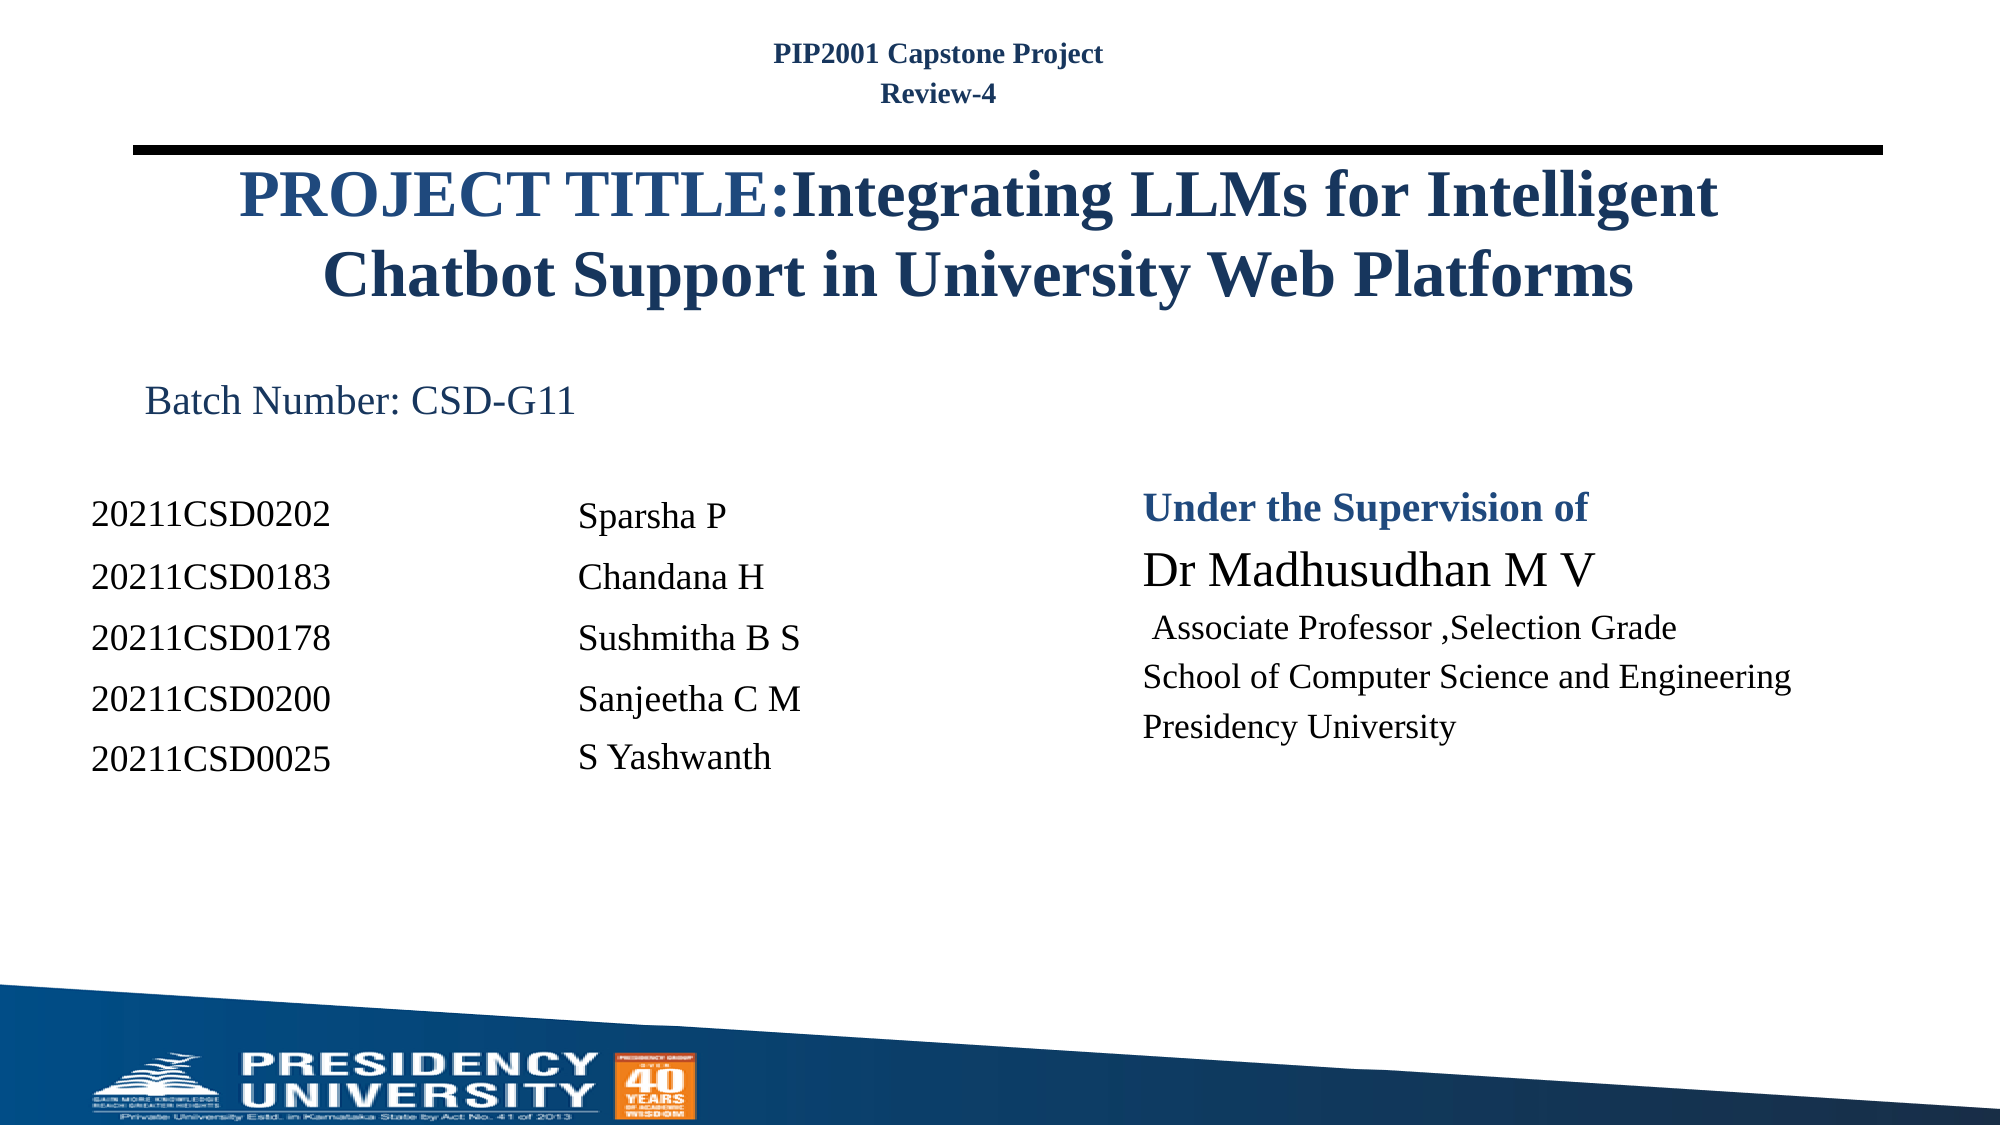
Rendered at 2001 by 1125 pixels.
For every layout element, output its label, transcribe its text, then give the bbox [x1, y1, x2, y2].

table_cell 20211CSD0025 [76, 729, 563, 790]
table_header Sparsha P [563, 485, 1050, 546]
table_cell Sanjeetha C M [563, 668, 1050, 729]
text_box Under the Supervision of Dr Madhusudhan M V Associate Professor ,Selection Grade School of Computer Science and Engineering Presidency University [1127, 471, 2000, 804]
subtitle Batch Number: CSD-G11 [129, 365, 781, 457]
table_cell 20211CSD0183 [76, 546, 563, 607]
text_box PIP2001 Capstone Project Review-4 [612, 26, 1265, 117]
table_cell Chandana H [563, 546, 1050, 607]
table_cell S Yashwanth [563, 729, 1050, 790]
table_cell 20211CSD0178 [76, 607, 563, 668]
table_cell Sushmitha B S [563, 607, 1050, 668]
picture [0, 982, 2000, 1125]
table_cell 20211CSD0200 [76, 668, 563, 729]
title PROJECT TITLE:Integrating LLMs for Intelligent Chatbot Support in University Web Platforms [129, 151, 1830, 310]
table_header 20211CSD0202 [76, 485, 563, 546]
